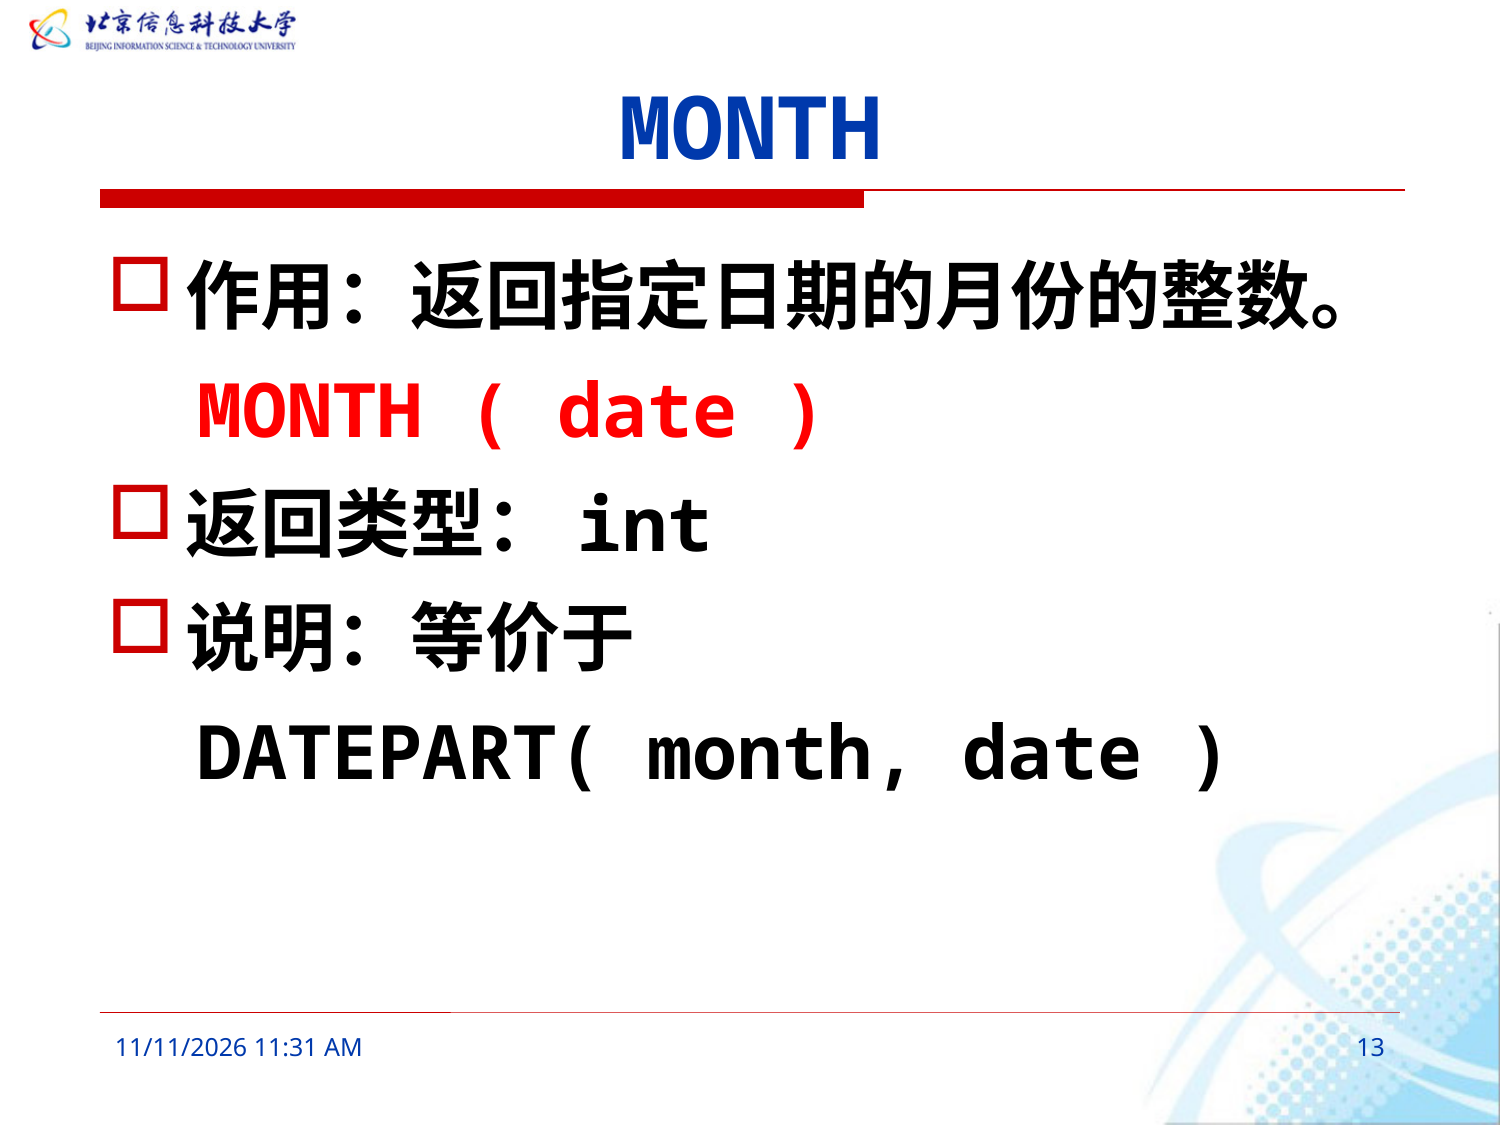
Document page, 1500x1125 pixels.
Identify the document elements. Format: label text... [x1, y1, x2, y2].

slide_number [99, 1024, 432, 1103]
list 作用：返回指定日期的月份的整数。 MONTH ( date ) 返回类型：int 说明：等价于 DATEPART( month, date ) [92, 231, 1406, 1000]
slide_number 13 [1074, 1024, 1401, 1103]
picture [0, 0, 1500, 1125]
title MONTH [93, 49, 1407, 185]
